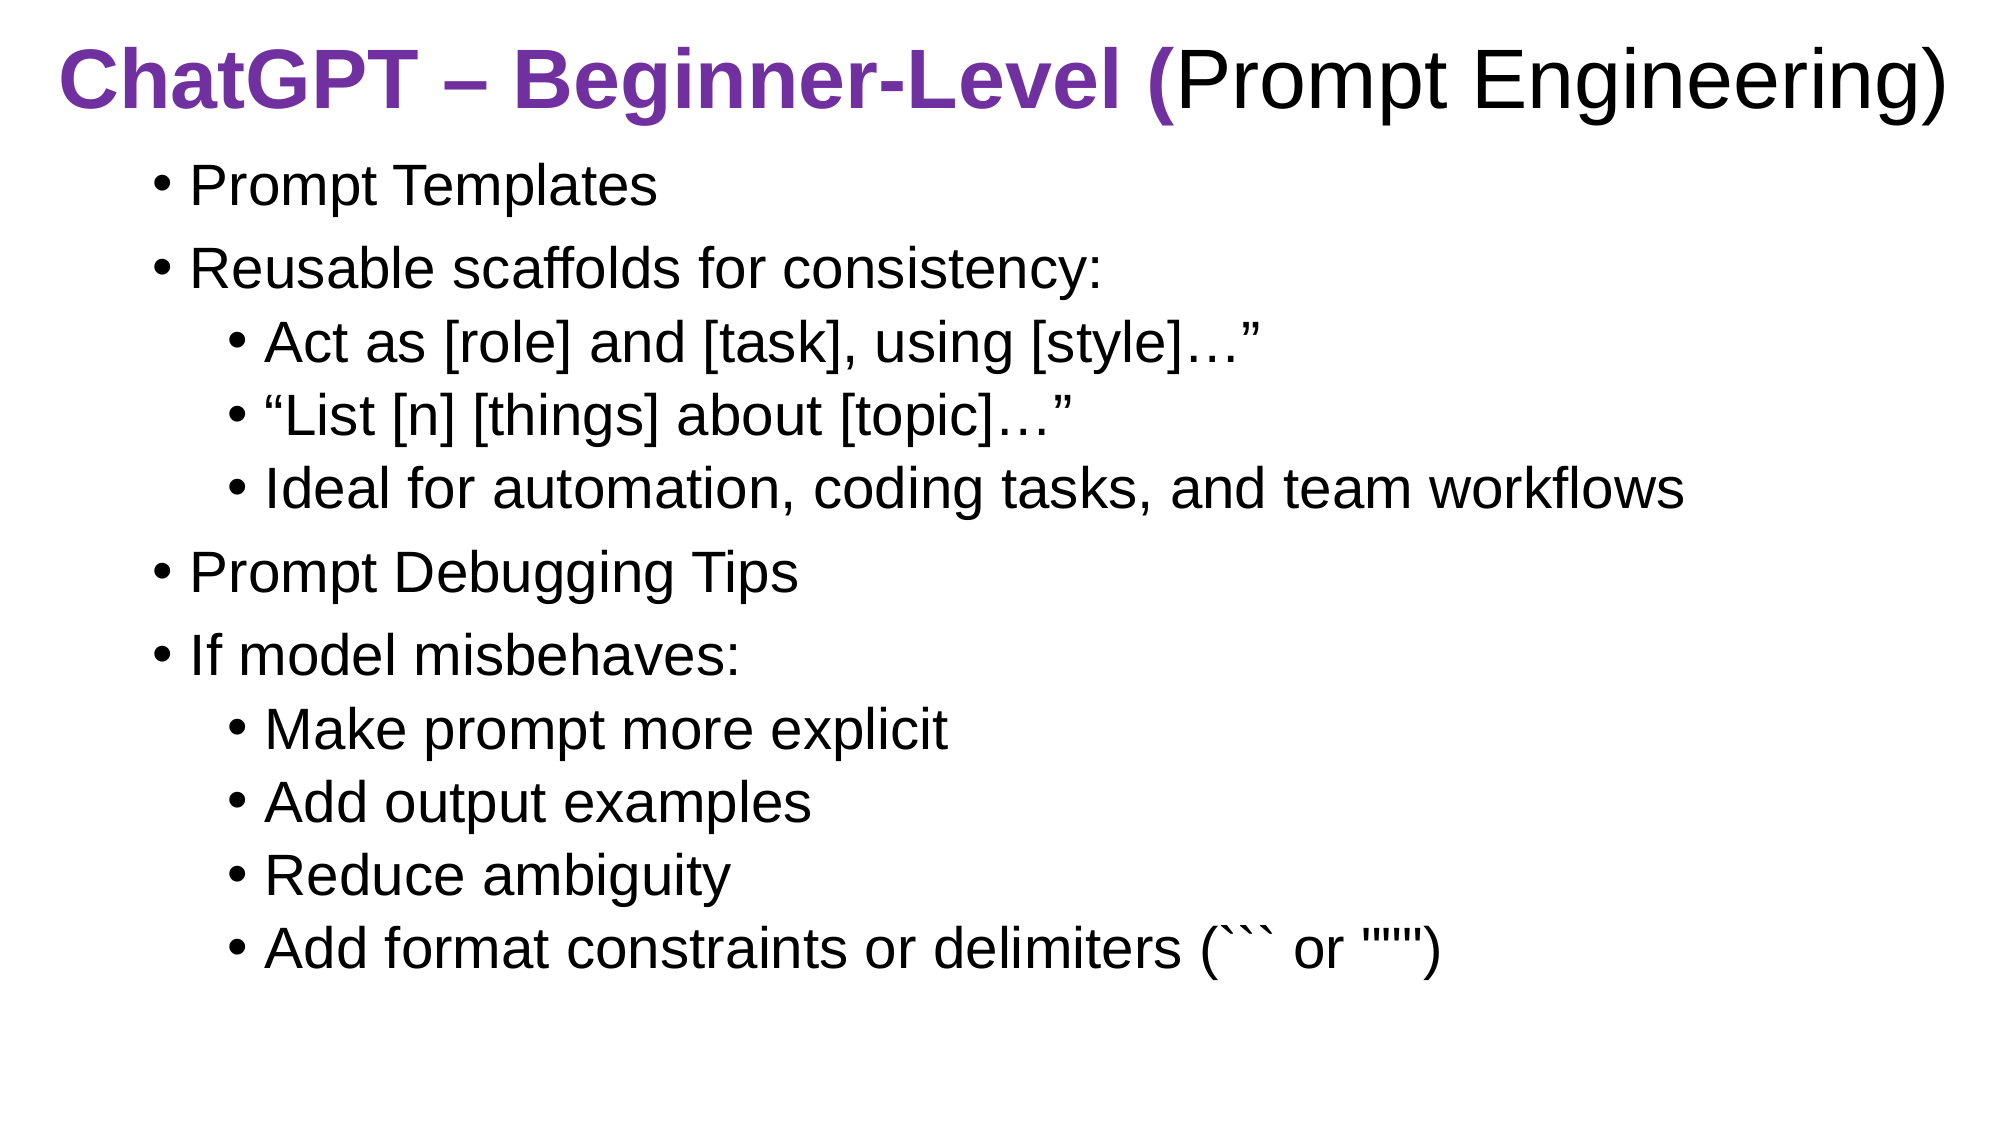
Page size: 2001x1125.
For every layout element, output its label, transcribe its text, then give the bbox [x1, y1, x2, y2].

title ChatGPT – Beginner-Level (Prompt Engineering) [42, 15, 1967, 148]
list Prompt Templates Reusable scaffolds for consistency: Act as [role] and [task], using [style]…” “List [n] [things] about [topic]…” Ideal for automation, coding tasks, and team workflows Prompt Debugging Tips If model misbehaves: Make prompt more explicit Add output examples Reduce ambiguity Add format constraints or delimiters (``` or """) [137, 147, 1863, 1109]
